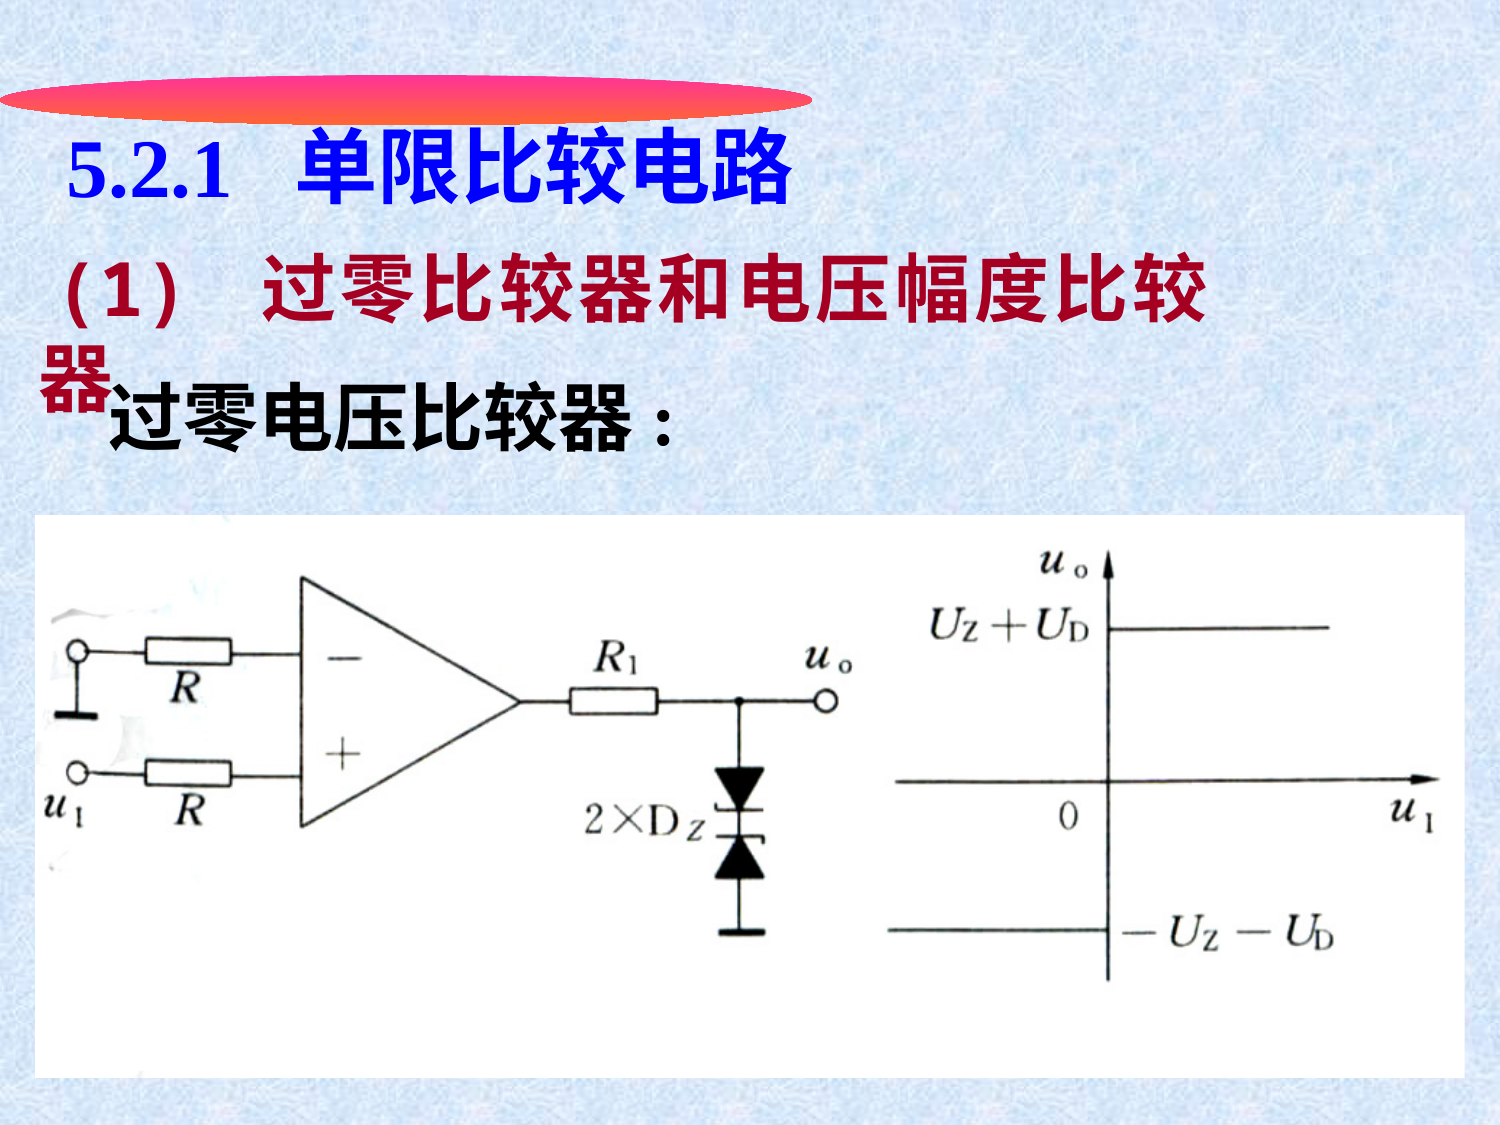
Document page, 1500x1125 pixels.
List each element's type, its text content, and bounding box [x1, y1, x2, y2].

text_box (1) 过零比较器和电压幅度比较器 [23, 233, 1224, 429]
text_box 5.2.1 单限比较电路 [35, 106, 948, 222]
text_box 过零电压比较器: [70, 363, 1401, 468]
picture [0, 0, 1500, 1125]
